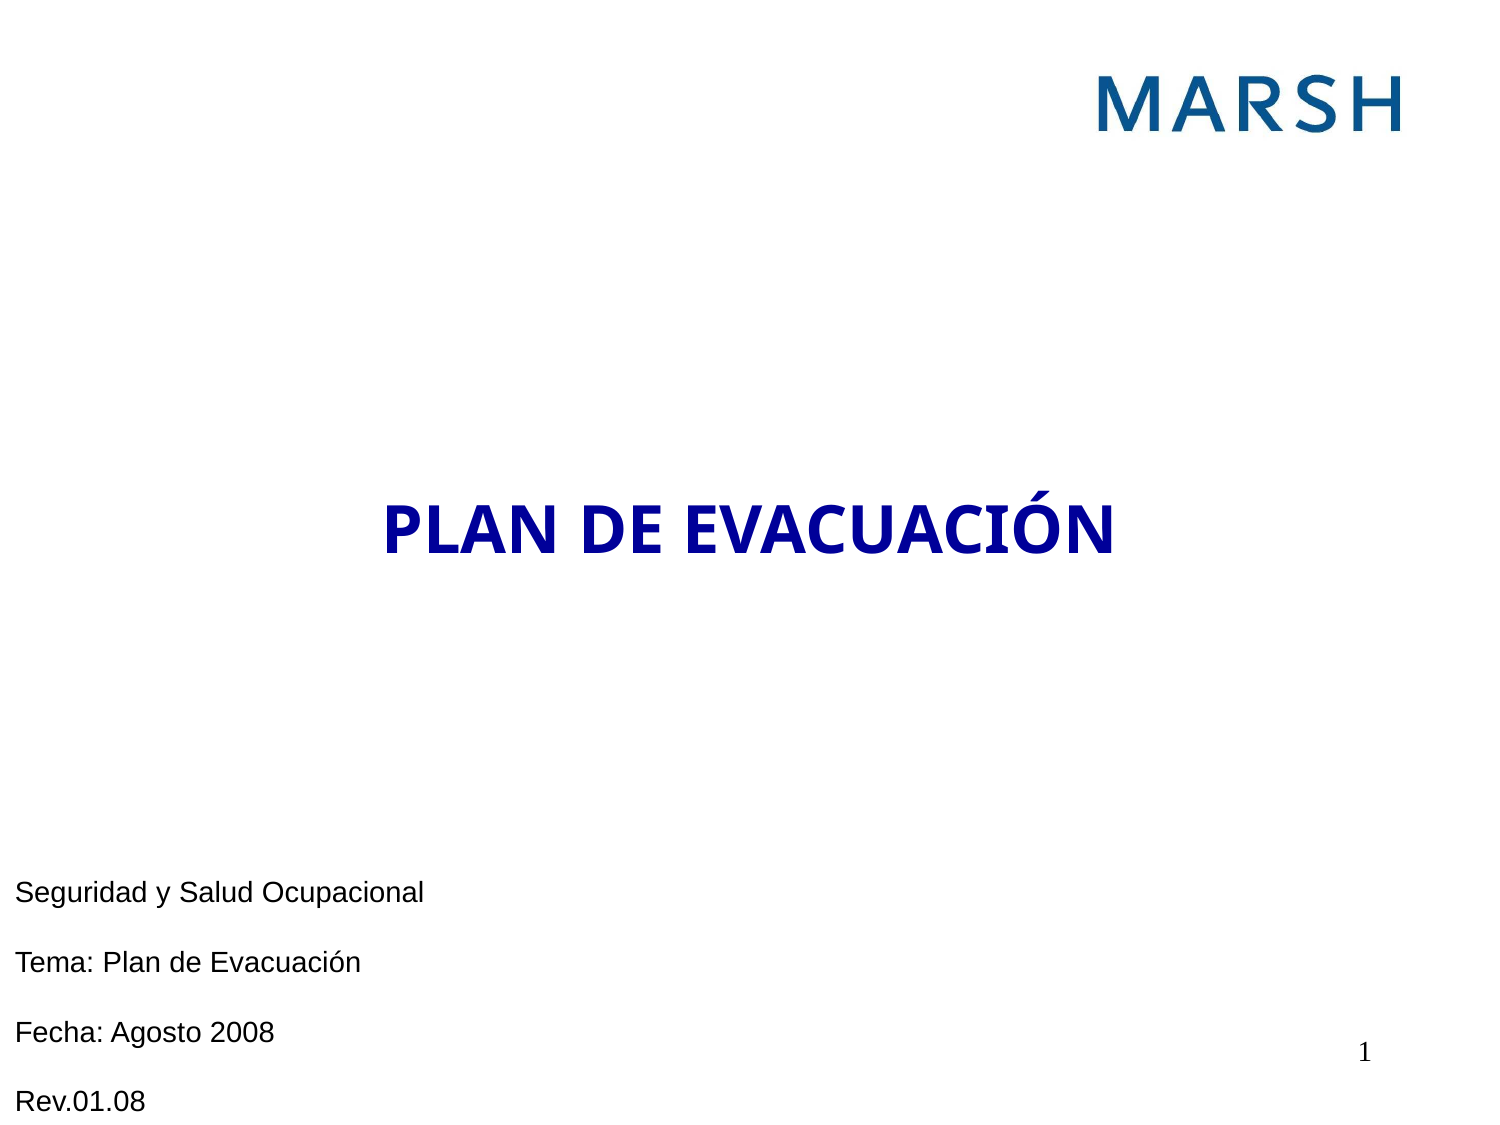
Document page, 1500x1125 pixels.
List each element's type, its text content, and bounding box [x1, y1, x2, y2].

text_box PLAN DE EVACUACIÓN [0, 479, 1500, 575]
text_box Seguridad y Salud Ocupacional Tema: Plan de Evacuación Fecha: Agosto 2008 Rev.01.08 [0, 830, 1500, 1125]
picture [1074, 62, 1426, 145]
